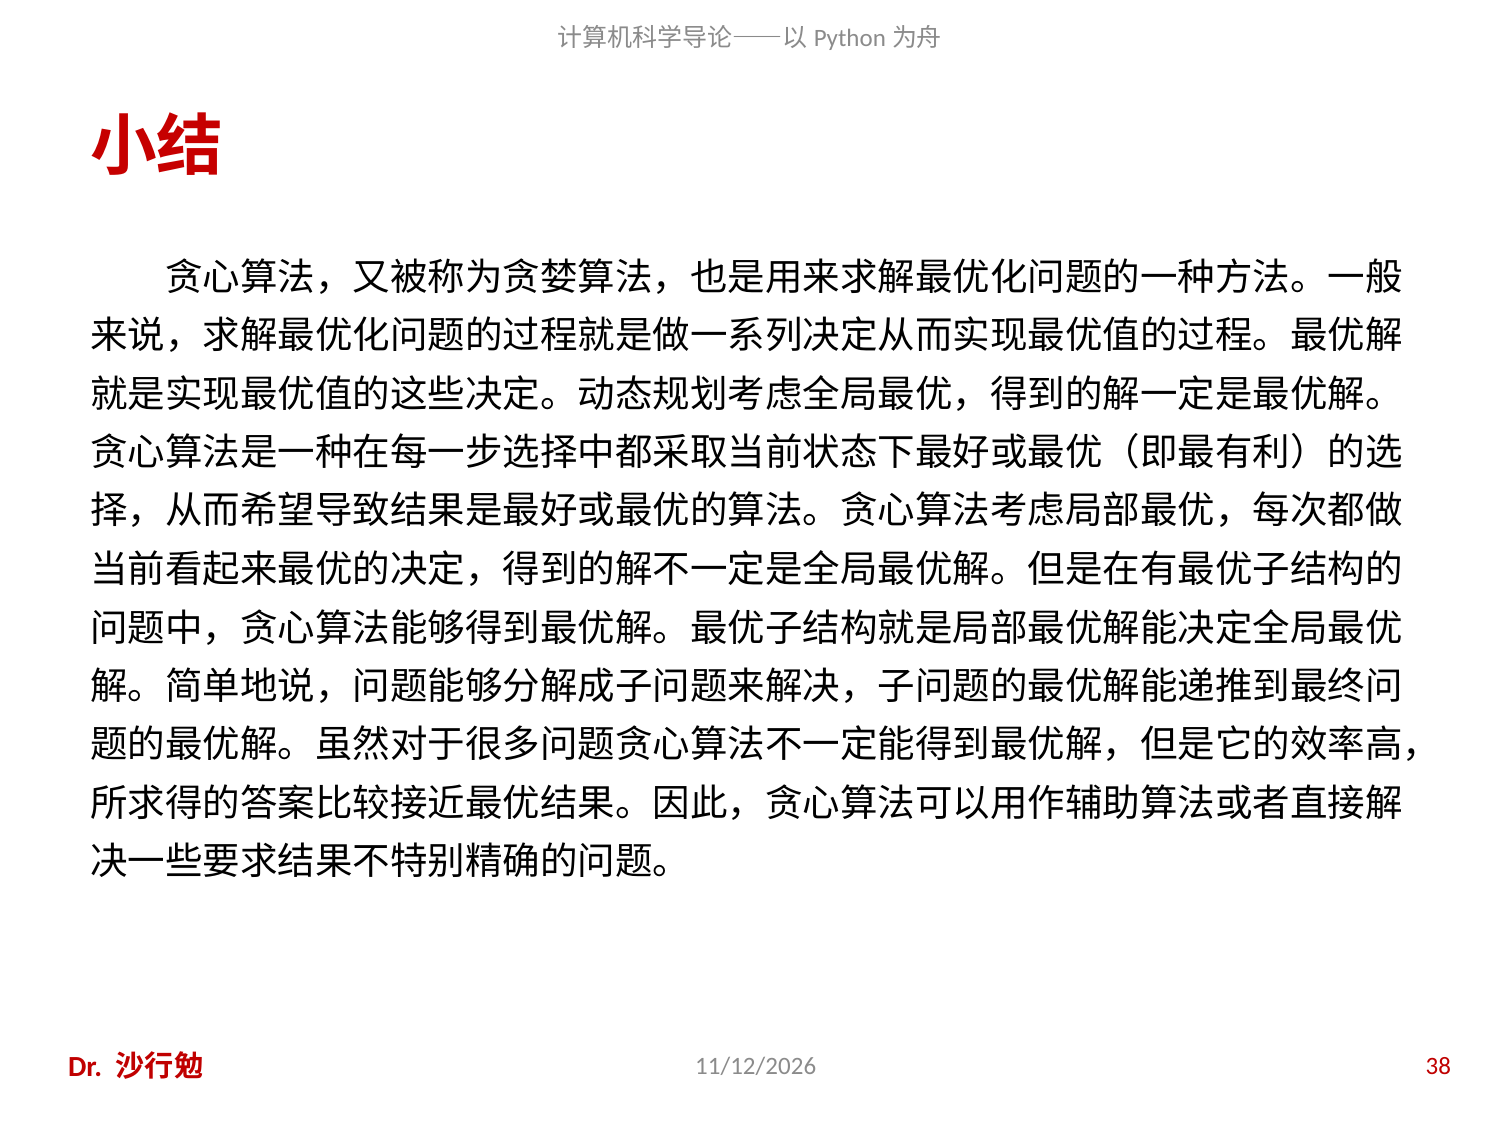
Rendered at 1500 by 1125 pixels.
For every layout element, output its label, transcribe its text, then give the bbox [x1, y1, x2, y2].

footer Dr. 沙行勉 [53, 1035, 386, 1095]
slide_number 38 [1116, 1035, 1467, 1095]
title 小结 [75, 90, 1425, 195]
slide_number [501, 1035, 1010, 1095]
list 贪心算法，又被称为贪婪算法，也是用来求解最优化问题的一种方法。一般来说，求解最优化问题的过程就是做一系列决定从而实现最优值的过程。最优解就是实现最优值的这些决定。动态规划考虑全局最优，得到的解一定是最优解。贪心算法是一种在每一步选择中都采取当前状态下最好或最优（即最有利）的选择，从而希望导致结果是最好或最优的算法。贪心算法考虑局部最优，每次都做当前看起来最优的决定，得到的解不一定是全局最优解。但是在有最优子结构的问题中，贪心算法能够得到最优解。最优子结构就是局部最优解能决定全局最优解。简单地说，问题能够分解成子问题来解决，子问题的最优解能递推到最终问题的最优解。虽然对于很多问题贪心算法不一定能得到最优解，但是它的效率高，所求得的答案比较接近最优结果。因此，贪心算法可以用作辅助算法或者直接解决一些要求结果不特别精确的问题。 [75, 231, 1425, 1005]
